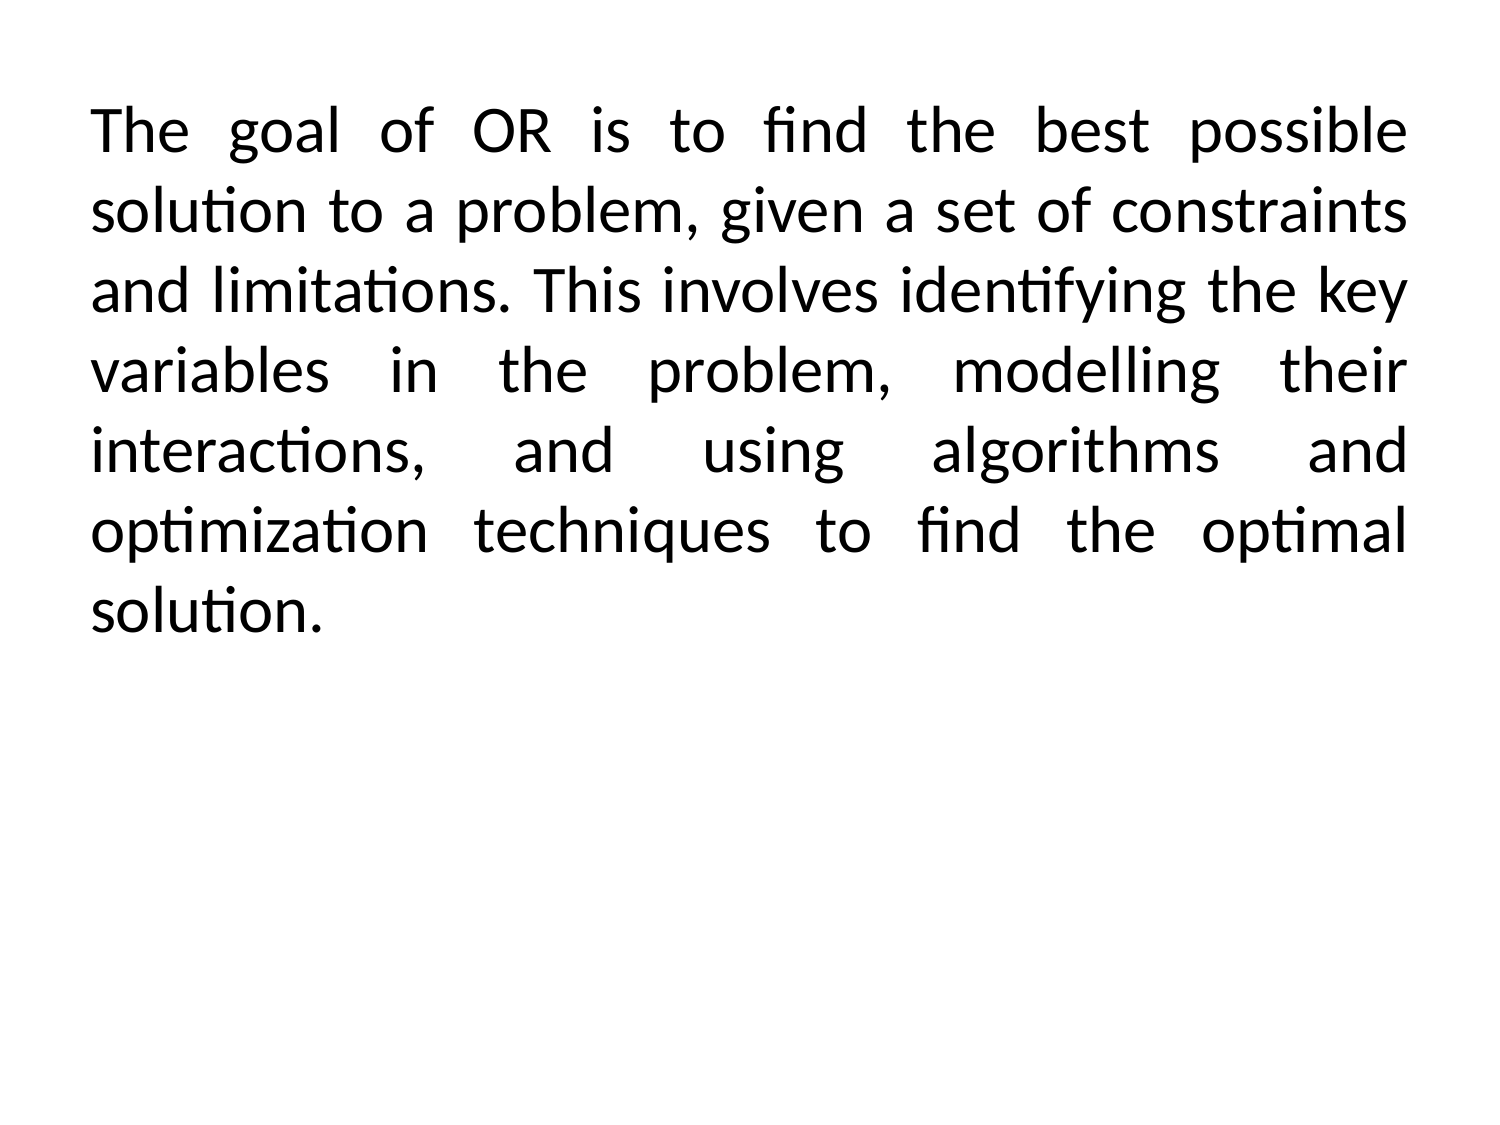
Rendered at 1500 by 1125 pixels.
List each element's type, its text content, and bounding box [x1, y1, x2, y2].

list The goal of OR is to find the best possible solution to a problem, given a set of constraints and limitations. This involves identifying the key variables in the problem, modelling their interactions, and using algorithms and optimization techniques to find the optimal solution. [75, 78, 1425, 1005]
